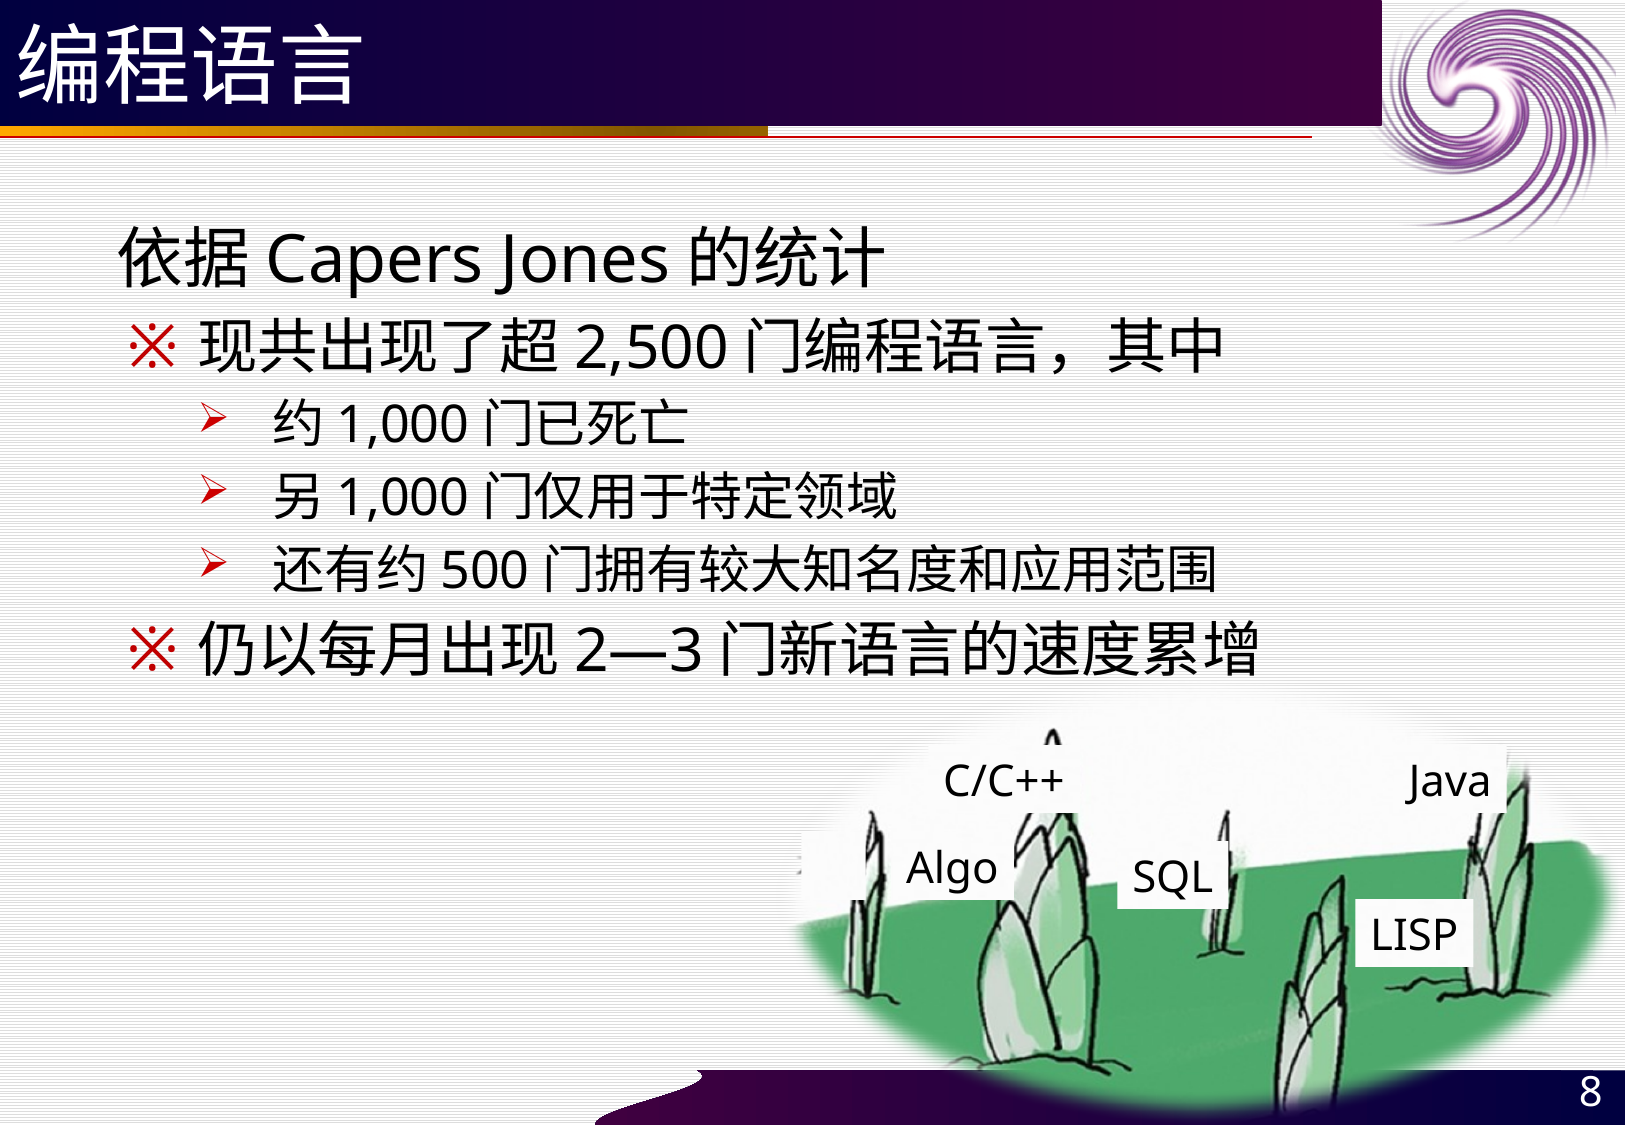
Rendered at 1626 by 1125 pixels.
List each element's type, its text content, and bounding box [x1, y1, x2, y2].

picture [1362, 0, 1616, 244]
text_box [773, 667, 1625, 1125]
title 编程语言 [0, 0, 1382, 126]
list 依据Capers Jones的统计 现共出现了超2,500门编程语言，其中 约1,000门已死亡 另1,000门仅用于特定领域 还有约500门拥有较大知名度和应用范围 仍以每月出现2—3门新语言的速度累增 [100, 207, 1523, 705]
